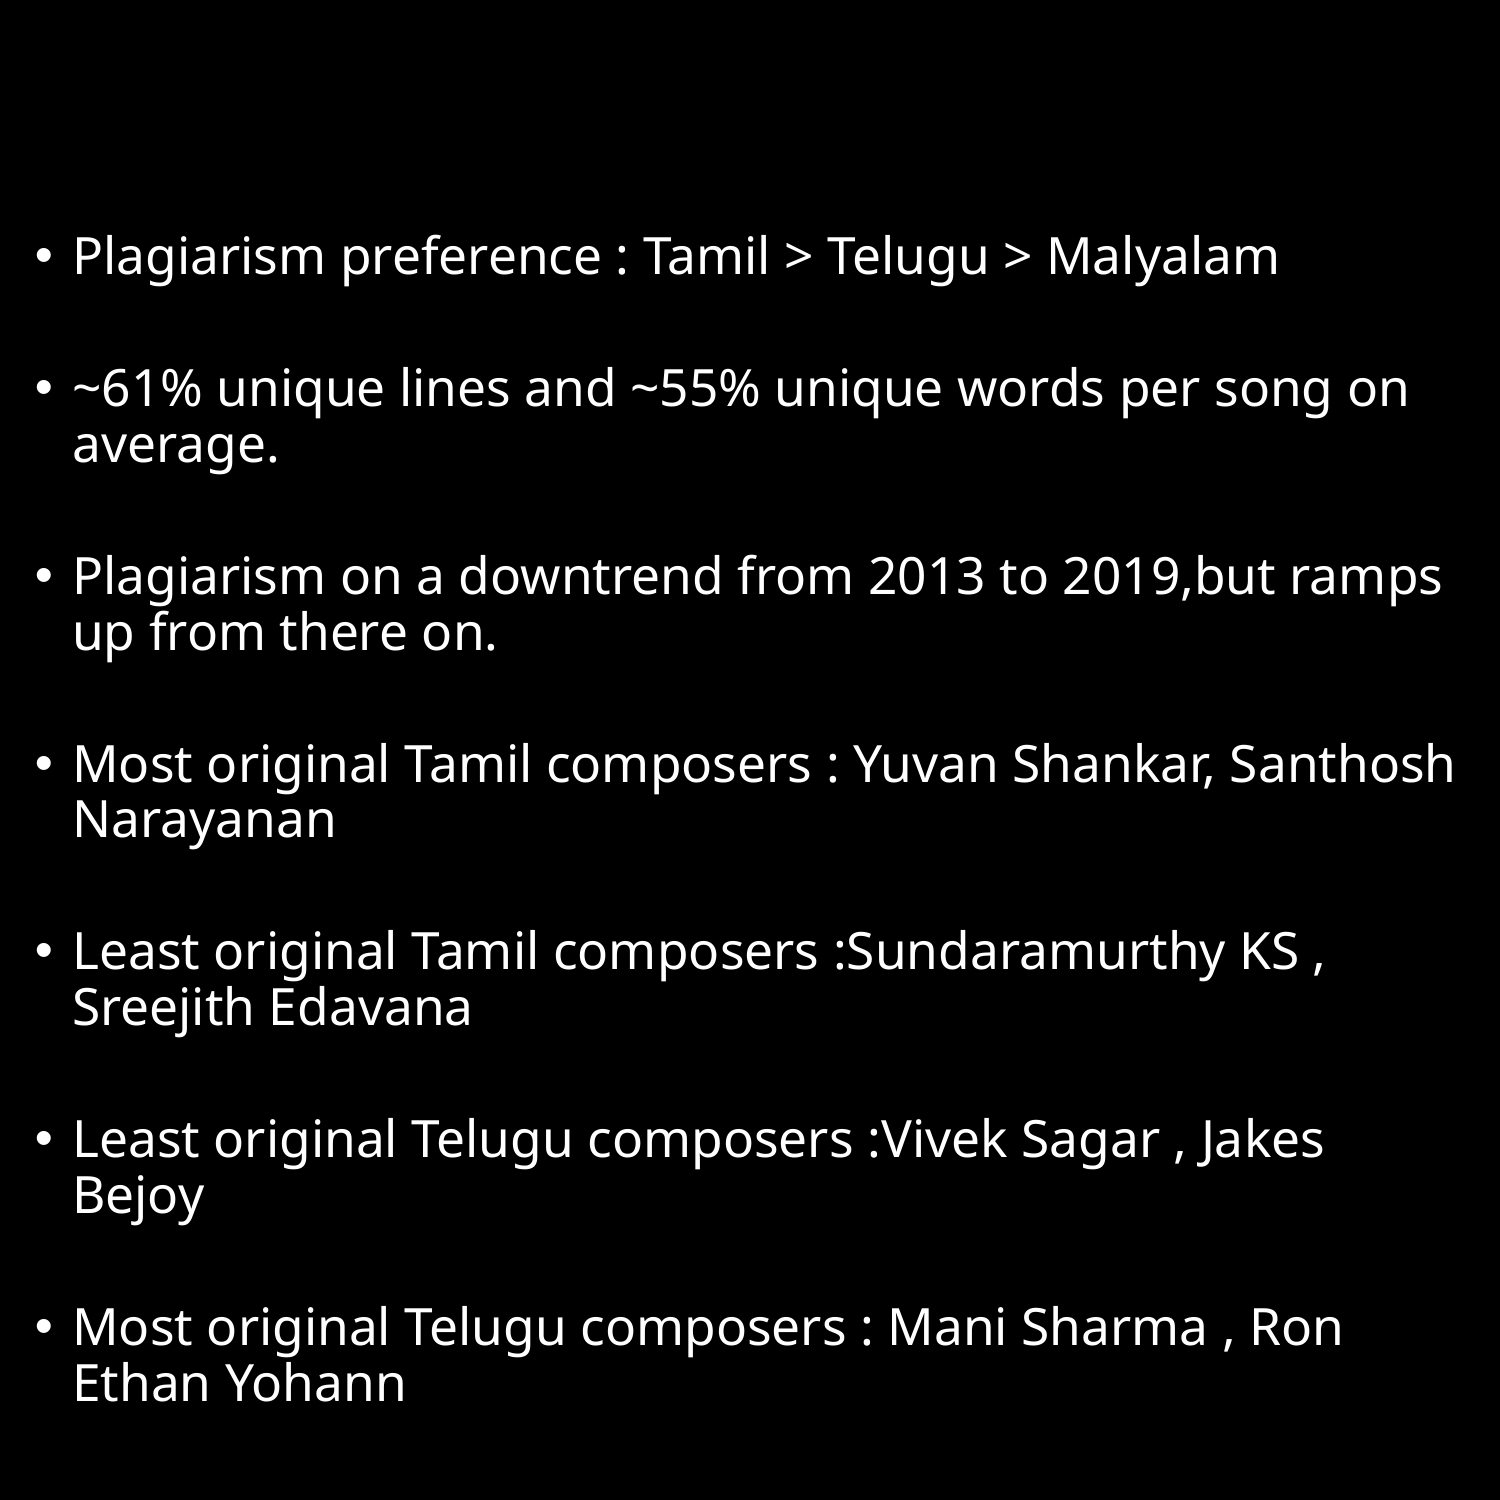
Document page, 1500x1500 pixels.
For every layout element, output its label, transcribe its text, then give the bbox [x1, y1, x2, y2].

list Plagiarism preference : Tamil > Telugu > Malyalam ~61% unique lines and ~55% unique words per song on average. Plagiarism on a downtrend from 2013 to 2019,but ramps up from there on. Most original Tamil composers : Yuvan Shankar, Santhosh Narayanan Least original Tamil composers :Sundaramurthy KS , Sreejith Edavana Least original Telugu composers :Vivek Sagar , Jakes Bejoy Most original Telugu composers : Mani Sharma , Ron Ethan Yohann [19, 139, 1481, 939]
